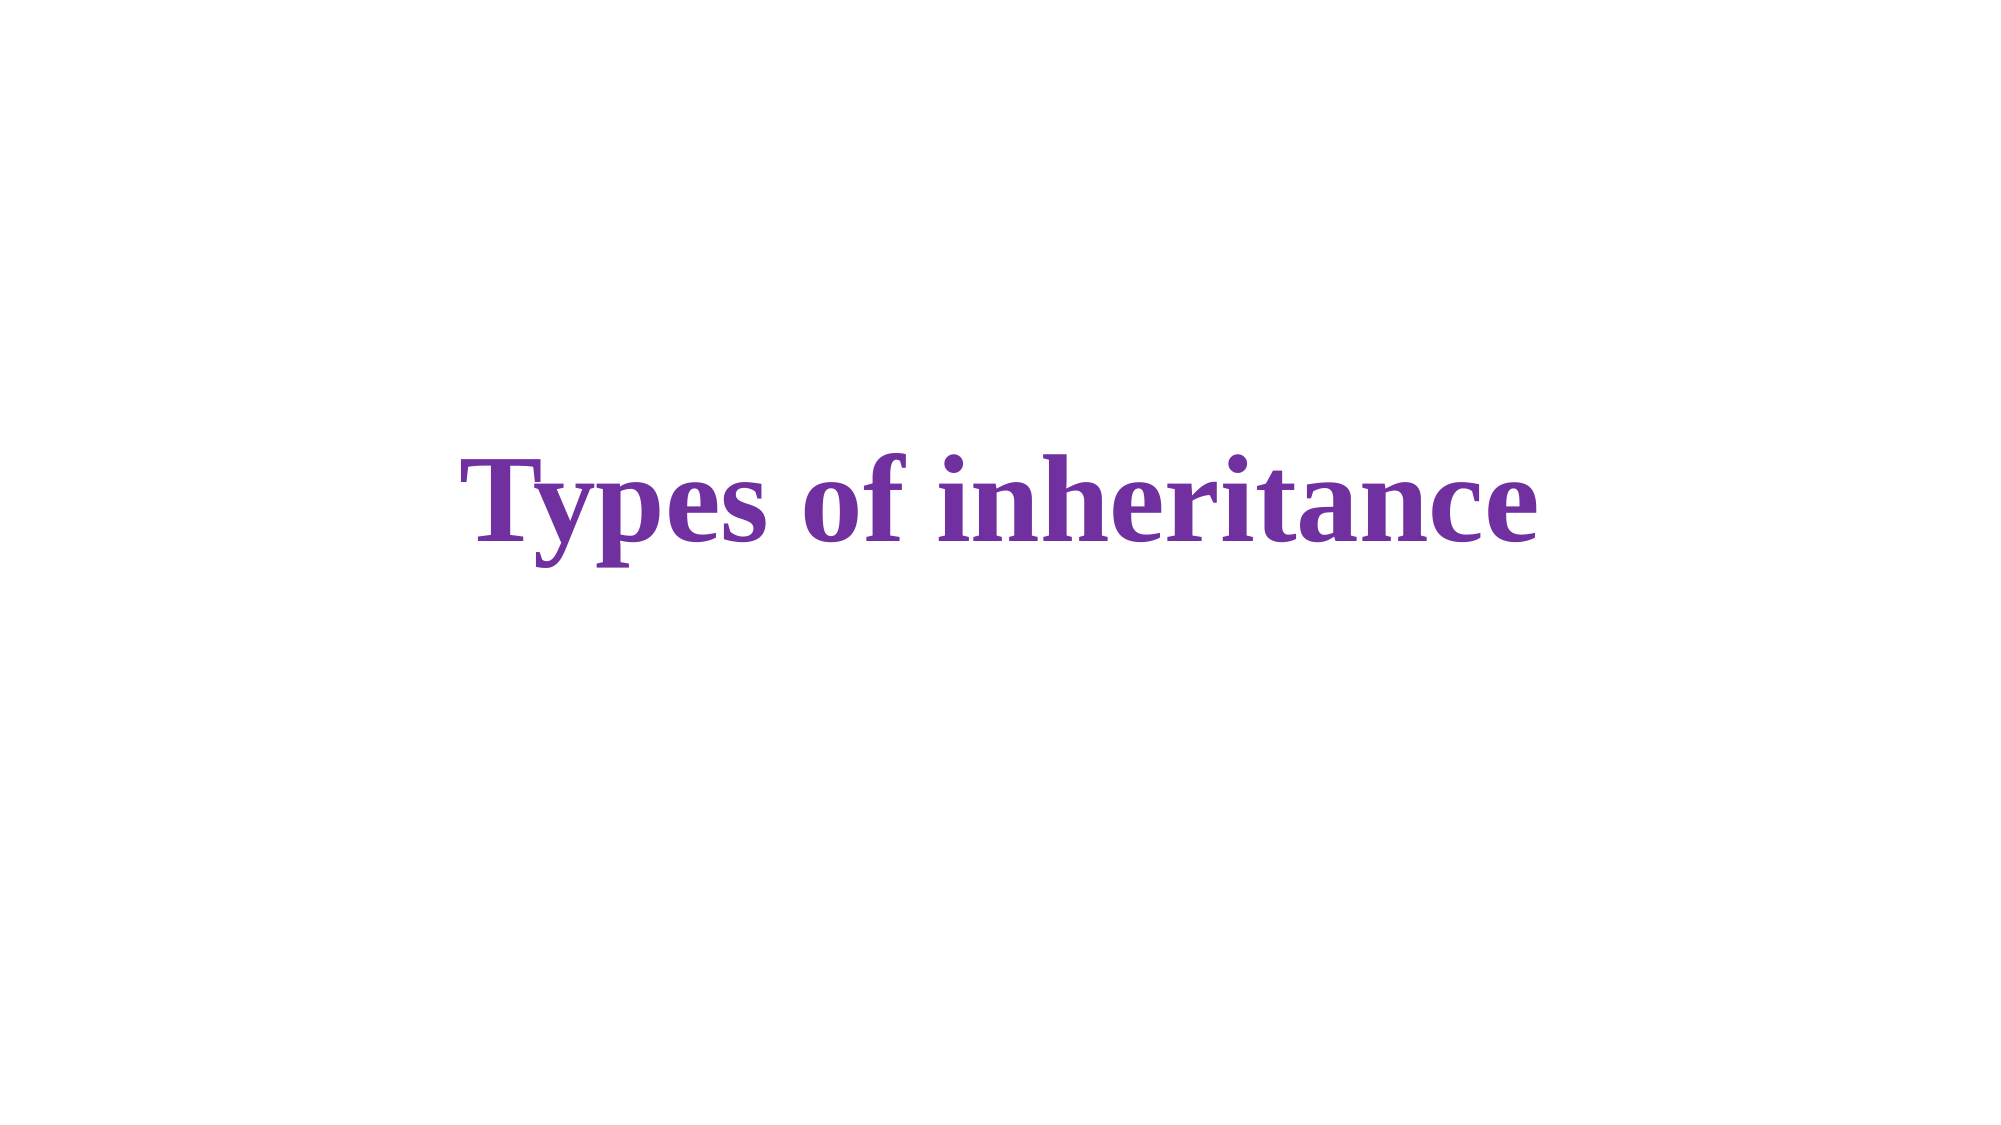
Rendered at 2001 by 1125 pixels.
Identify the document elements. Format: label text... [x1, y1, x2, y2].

title Types of inheritance [249, 184, 1750, 576]
